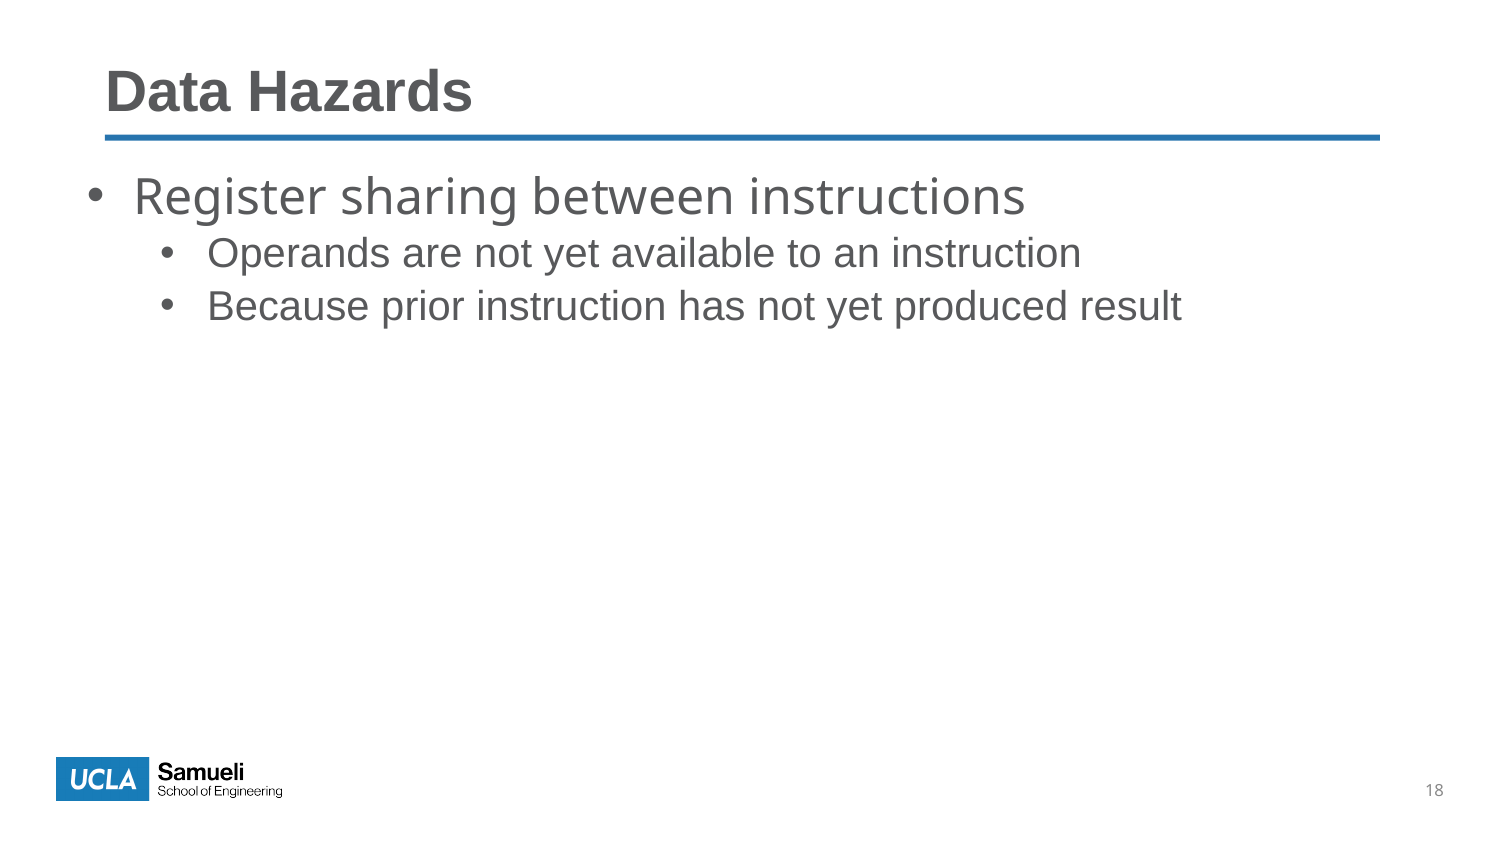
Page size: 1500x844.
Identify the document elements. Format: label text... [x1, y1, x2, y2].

picture [56, 757, 282, 801]
list Register sharing between instructions Operands are not yet available to an instruction Because prior instruction has not yet produced result [86, 164, 1425, 333]
text_box Data Hazards [104, 61, 1380, 125]
slide_number 18 [1425, 780, 1500, 840]
